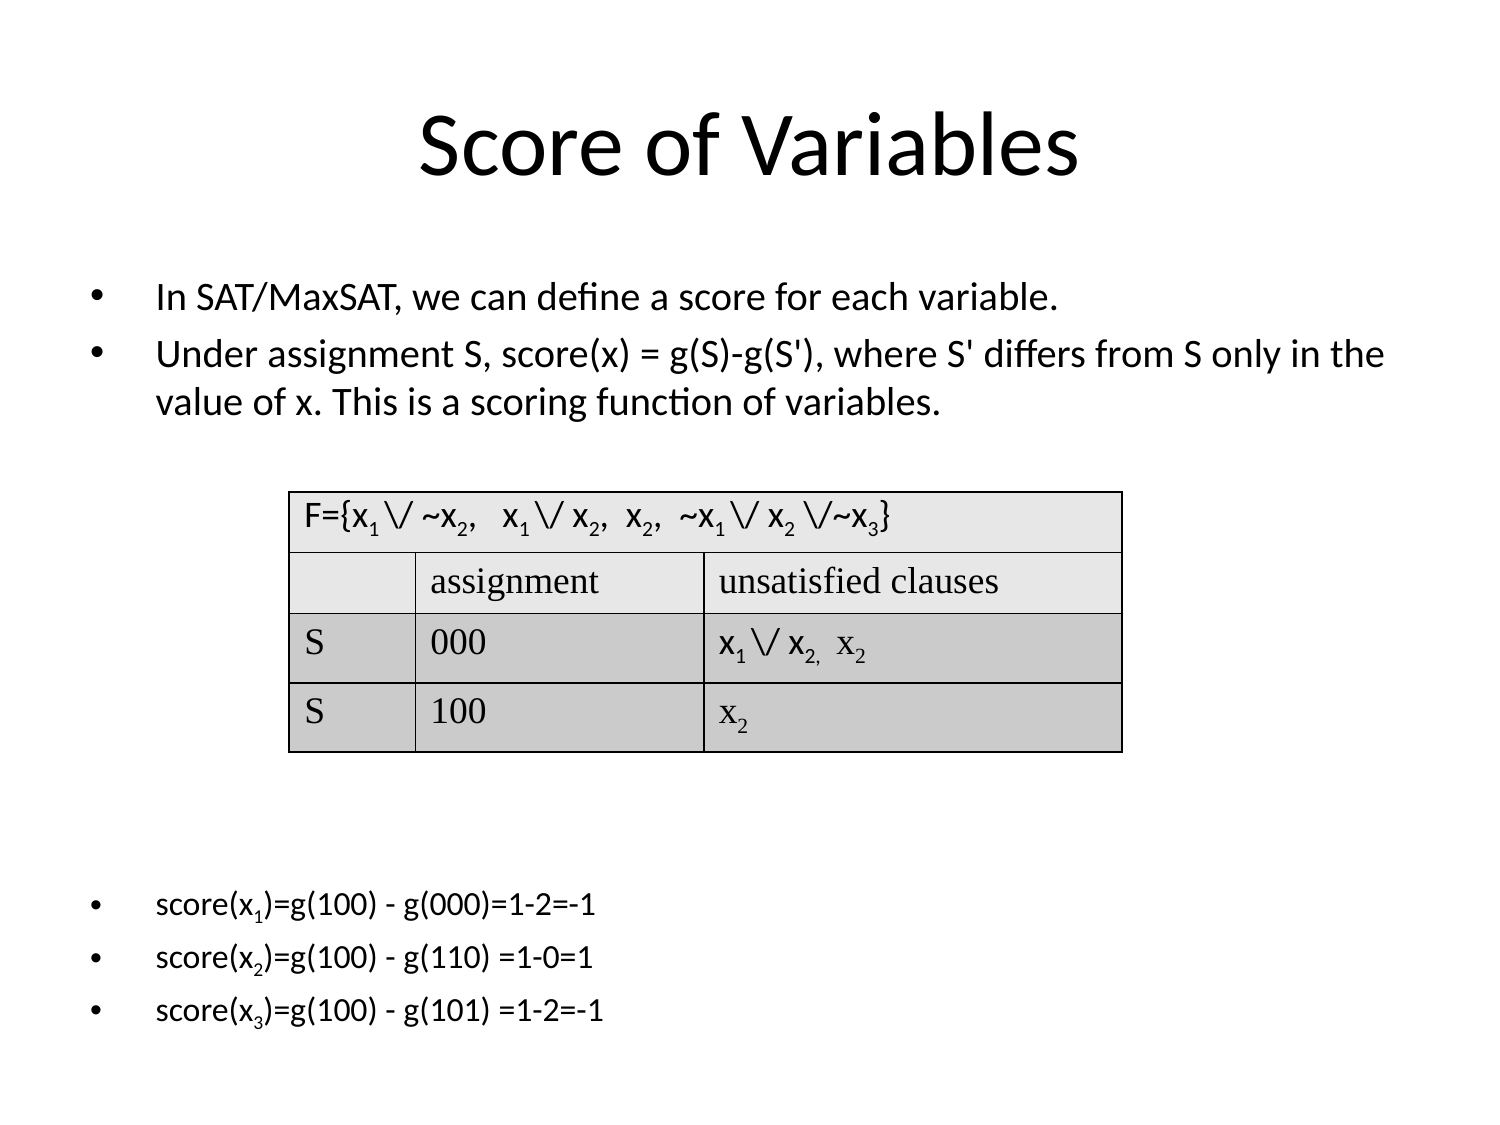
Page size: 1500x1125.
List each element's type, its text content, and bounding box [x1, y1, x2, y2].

table_cell x1 \/ x2, x2 [705, 614, 1121, 682]
table_header F={x1 \/ ~x2, x1 \/ x2, x2, ~x1 \/ x2 \/~x3} [290, 493, 1121, 552]
table_cell [290, 553, 415, 613]
table_cell x2 [705, 684, 1121, 751]
list In SAT/MaxSAT, we can define a score for each variable. Under assignment S, score(x) = g(S)-g(S'), where S' differs from S only in the value of x. This is a scoring function of variables. score(x1)=g(100) - g(000)=1-2=-1 score(x2)=g(100) - g(110) =1-0=1 score(x3)=g(100) - g(101) =1-2=-1 [75, 262, 1425, 1045]
table_cell unsatisfied clauses [705, 553, 1121, 613]
table_cell 100 [416, 684, 703, 751]
table_cell 000 [416, 614, 703, 682]
table_cell S [290, 614, 415, 682]
table_cell assignment [416, 553, 703, 613]
table_cell S [290, 684, 415, 751]
title Score of Variables [75, 45, 1425, 233]
